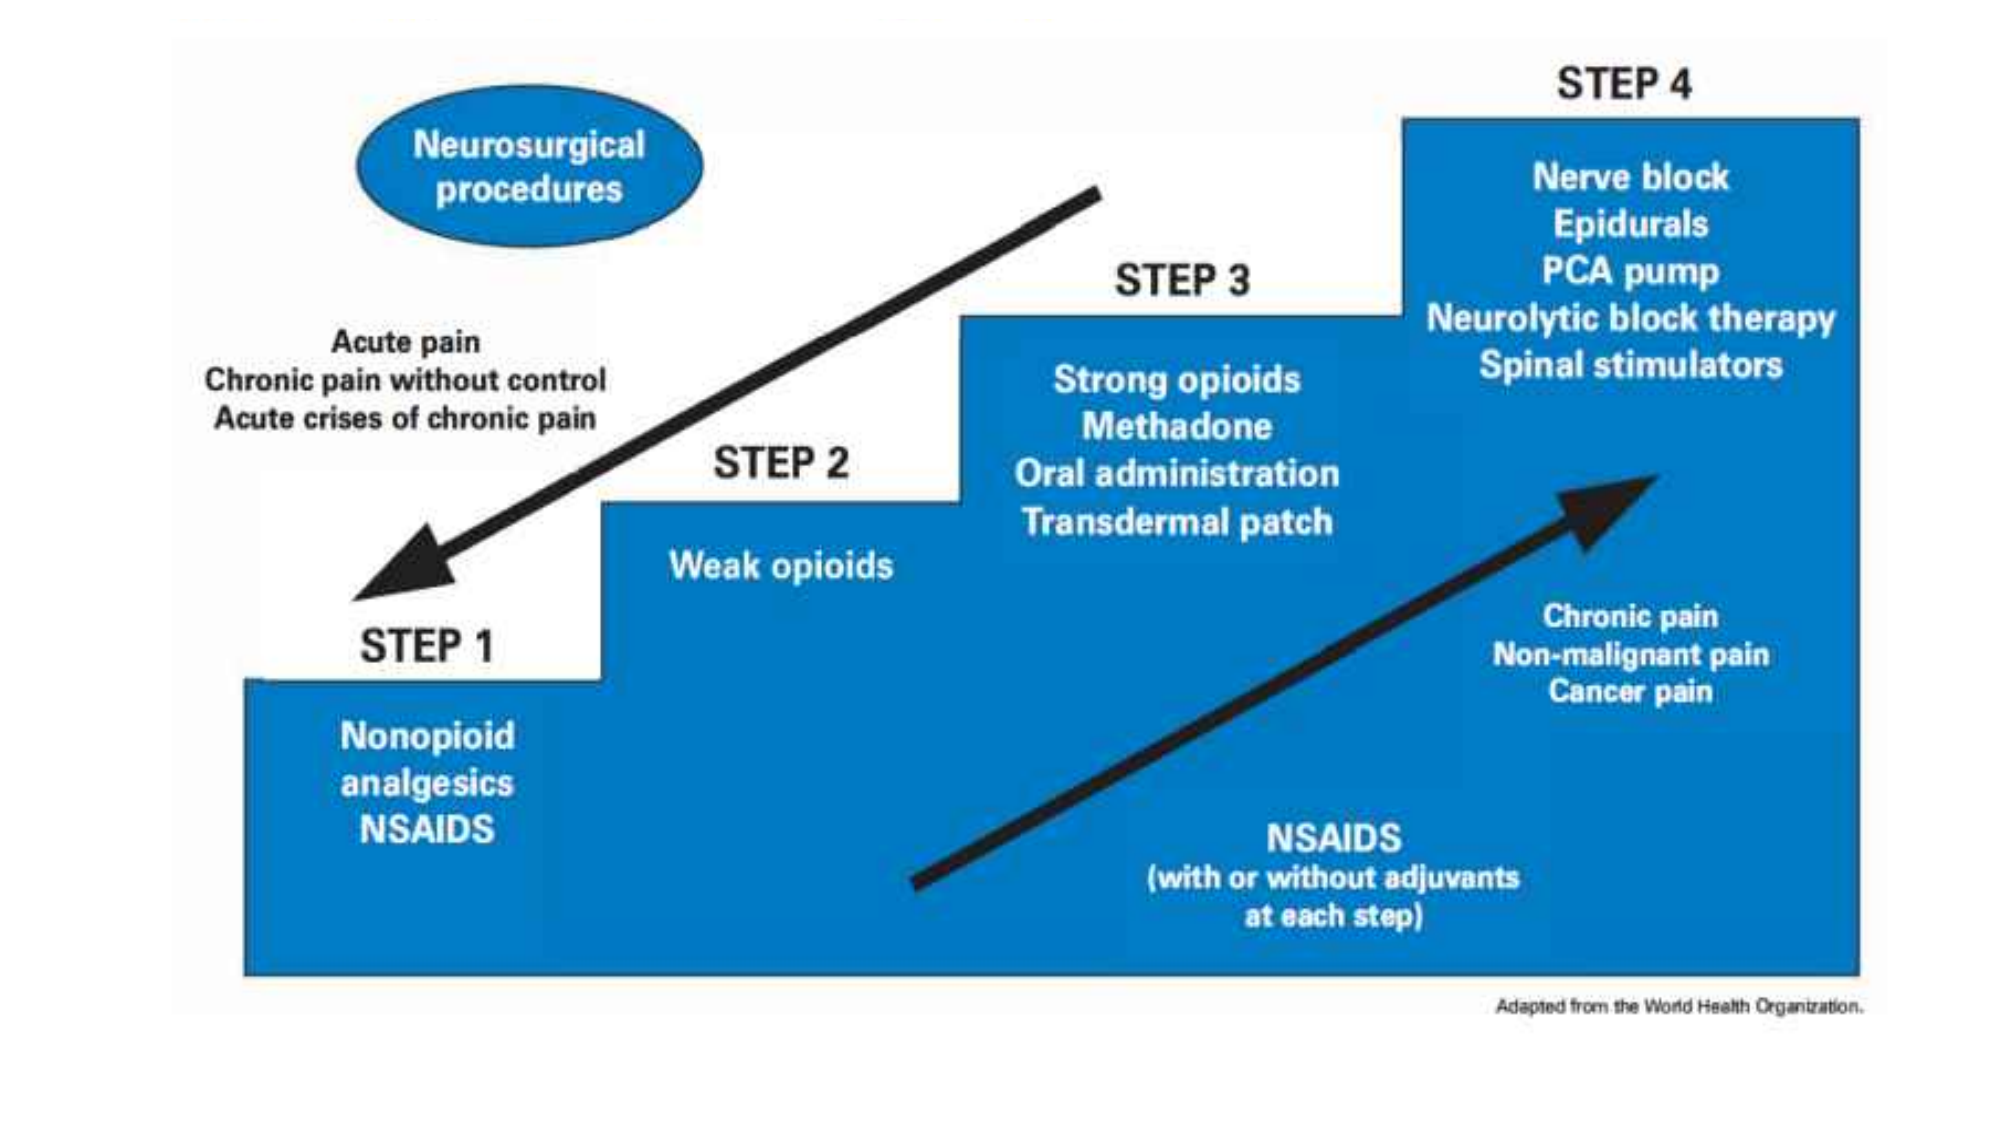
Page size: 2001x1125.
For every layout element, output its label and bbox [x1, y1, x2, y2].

list [31, 19, 1969, 1106]
